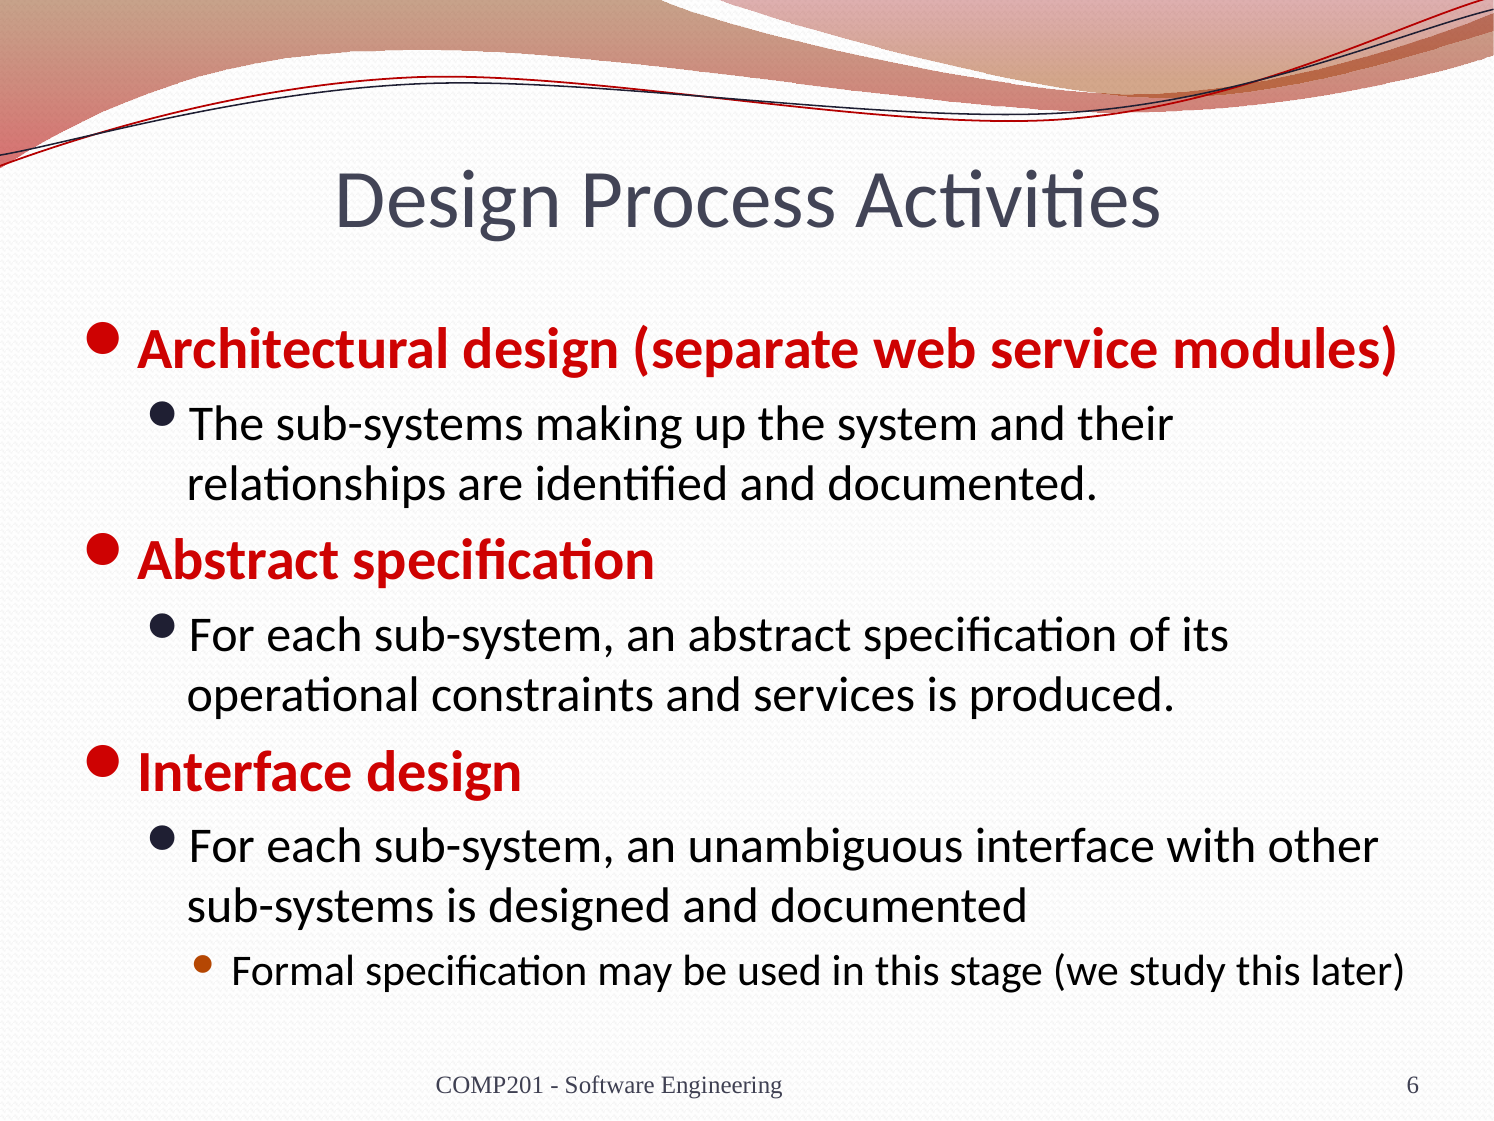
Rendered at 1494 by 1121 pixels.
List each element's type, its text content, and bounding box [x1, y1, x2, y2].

list Architectural design (separate web service modules) The sub-systems making up the system and their relationships are identified and documented. Abstract specification For each sub-system, an abstract specification of its operational constraints and services is produced. Interface design For each sub-system, an unambiguous interface with other sub-systems is designed and documented Formal specification may be used in this stage (we study this later) [67, 302, 1431, 1020]
slide_number 6 [1294, 1038, 1420, 1099]
footer COMP201 - Software Engineering [435, 1038, 984, 1099]
title Design Process Activities [78, 115, 1419, 244]
